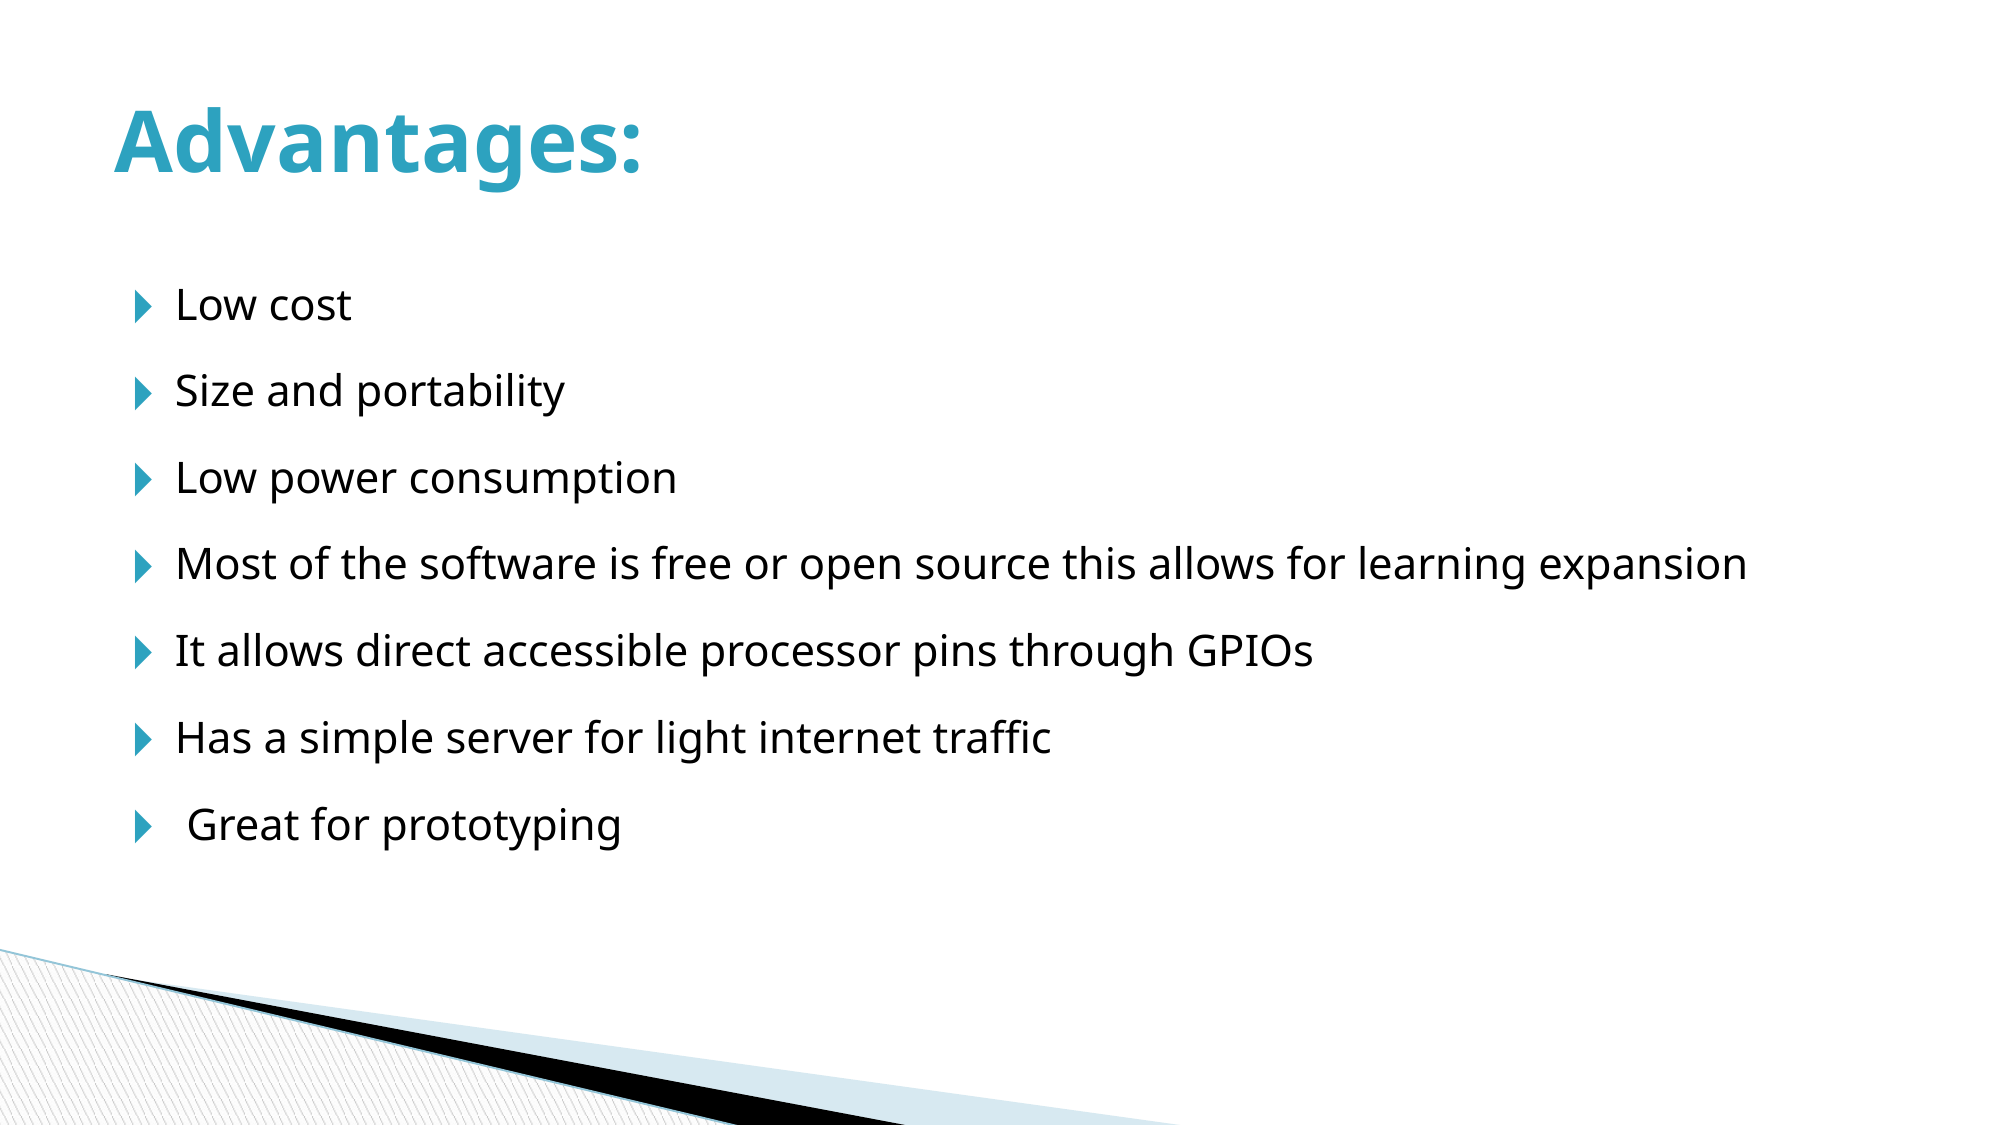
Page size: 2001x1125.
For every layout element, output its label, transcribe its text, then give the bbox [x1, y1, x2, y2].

list Low cost Size and portability Low power consumption Most of the software is free or open source this allows for learning expansion It allows direct accessible processor pins through GPIOs Has a simple server for light internet traffic Great for prototyping [99, 243, 1900, 986]
title Advantages: [99, 45, 1900, 233]
